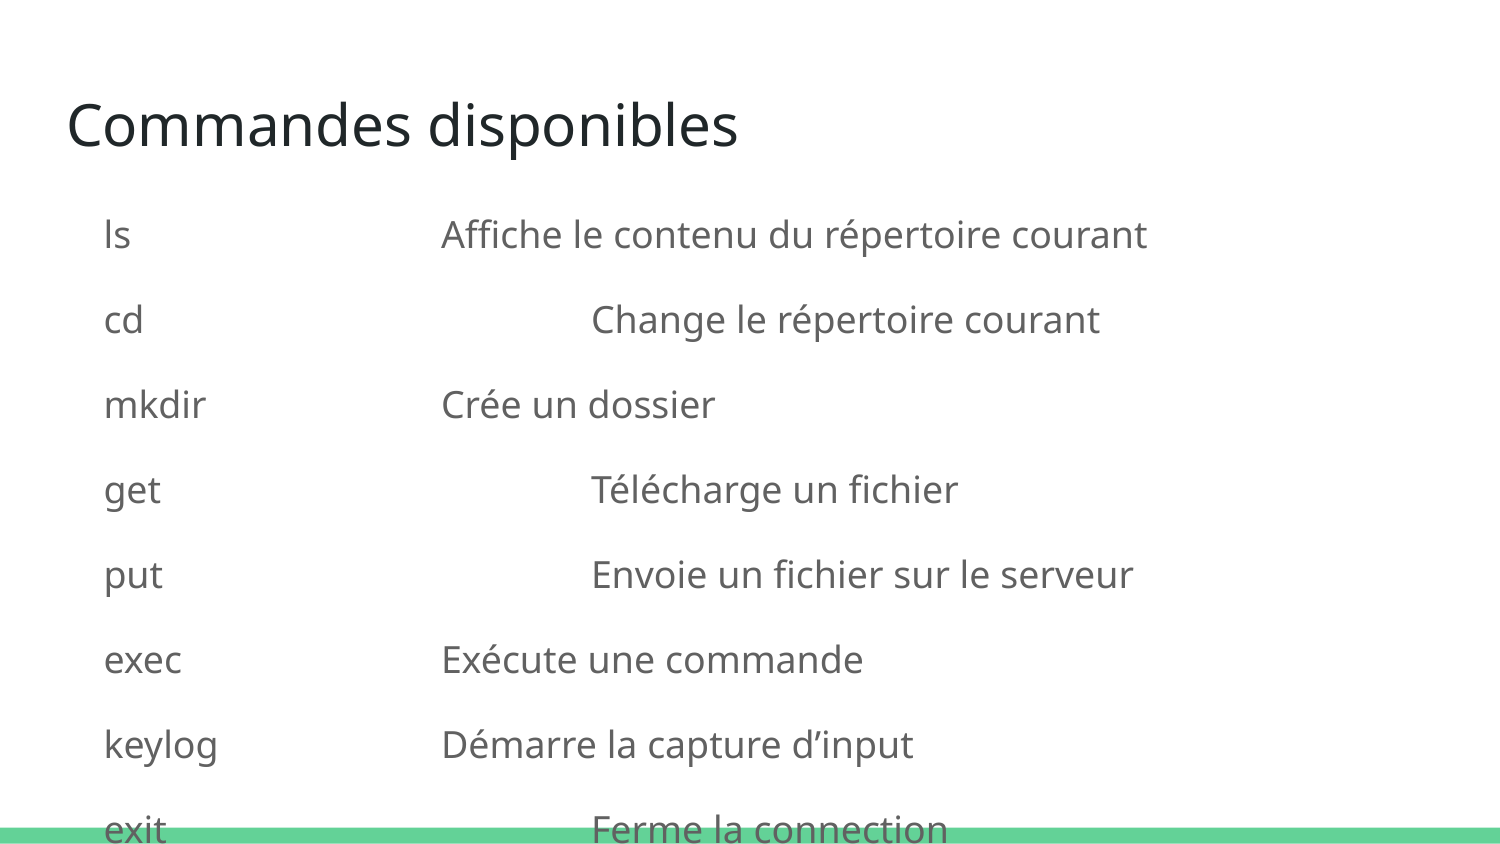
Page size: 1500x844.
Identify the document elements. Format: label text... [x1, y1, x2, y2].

list ls Affiche le contenu du répertoire courant cd Change le répertoire courant mkdir Crée un dossier get Télécharge un fichier put Envoie un fichier sur le serveur exec Exécute une commande keylog Démarre la capture d’input exit Ferme la connection help Affiche la liste des commandes [51, 189, 1449, 750]
title Commandes disponibles [51, 72, 1449, 167]
